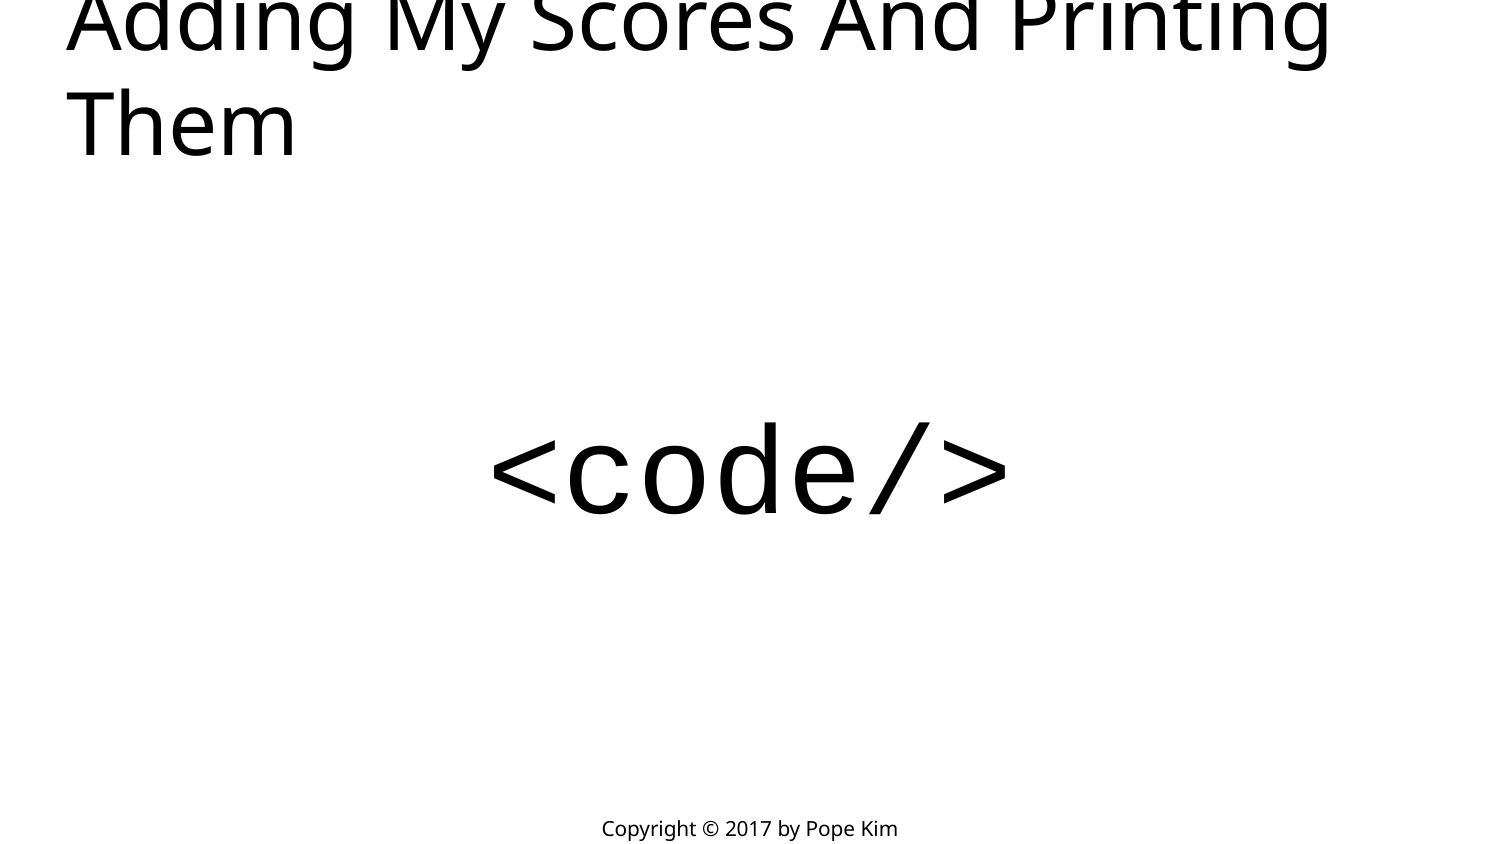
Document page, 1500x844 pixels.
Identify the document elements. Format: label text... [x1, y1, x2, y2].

title Adding My Scores And Printing Them [51, 51, 1449, 189]
